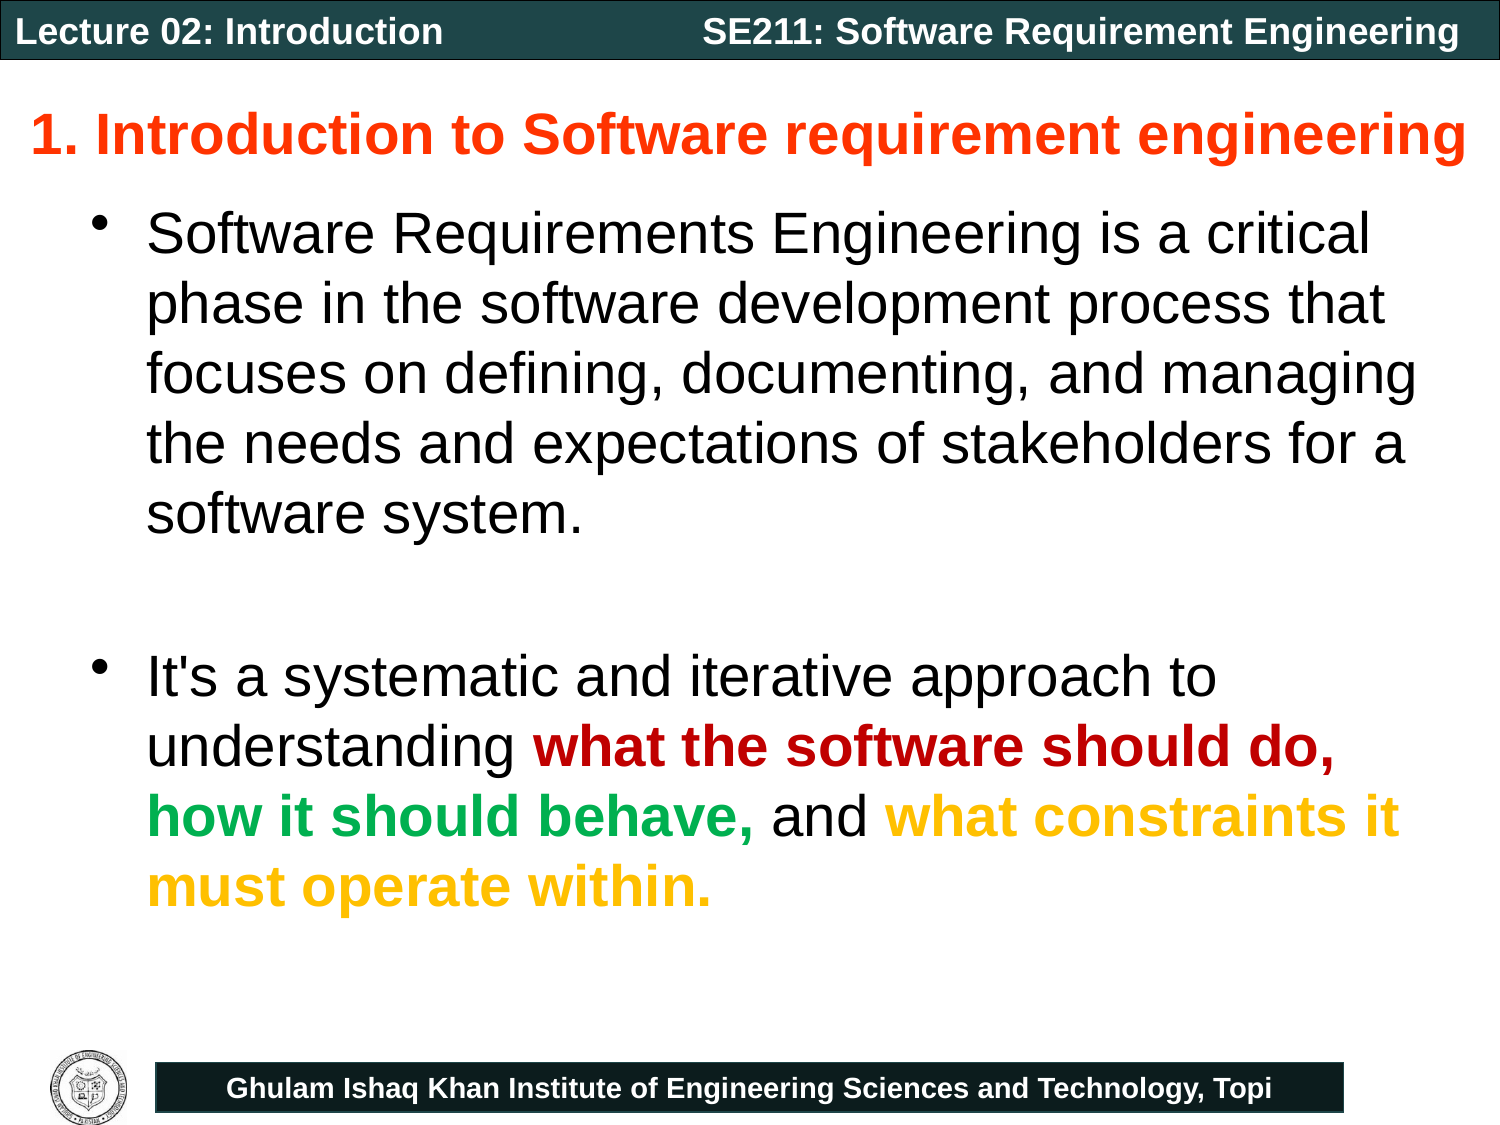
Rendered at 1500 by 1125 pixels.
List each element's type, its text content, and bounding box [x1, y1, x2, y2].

picture [50, 1050, 127, 1125]
list Software Requirements Engineering is a critical phase in the software development process that focuses on defining, documenting, and managing the needs and expectations of stakeholders for a software system. It's a systematic and iterative approach to understanding what the software should do, how it should behave, and what constraints it must operate within. [75, 187, 1438, 1050]
title 1. Introduction to Software requirement engineering [0, 62, 1500, 200]
